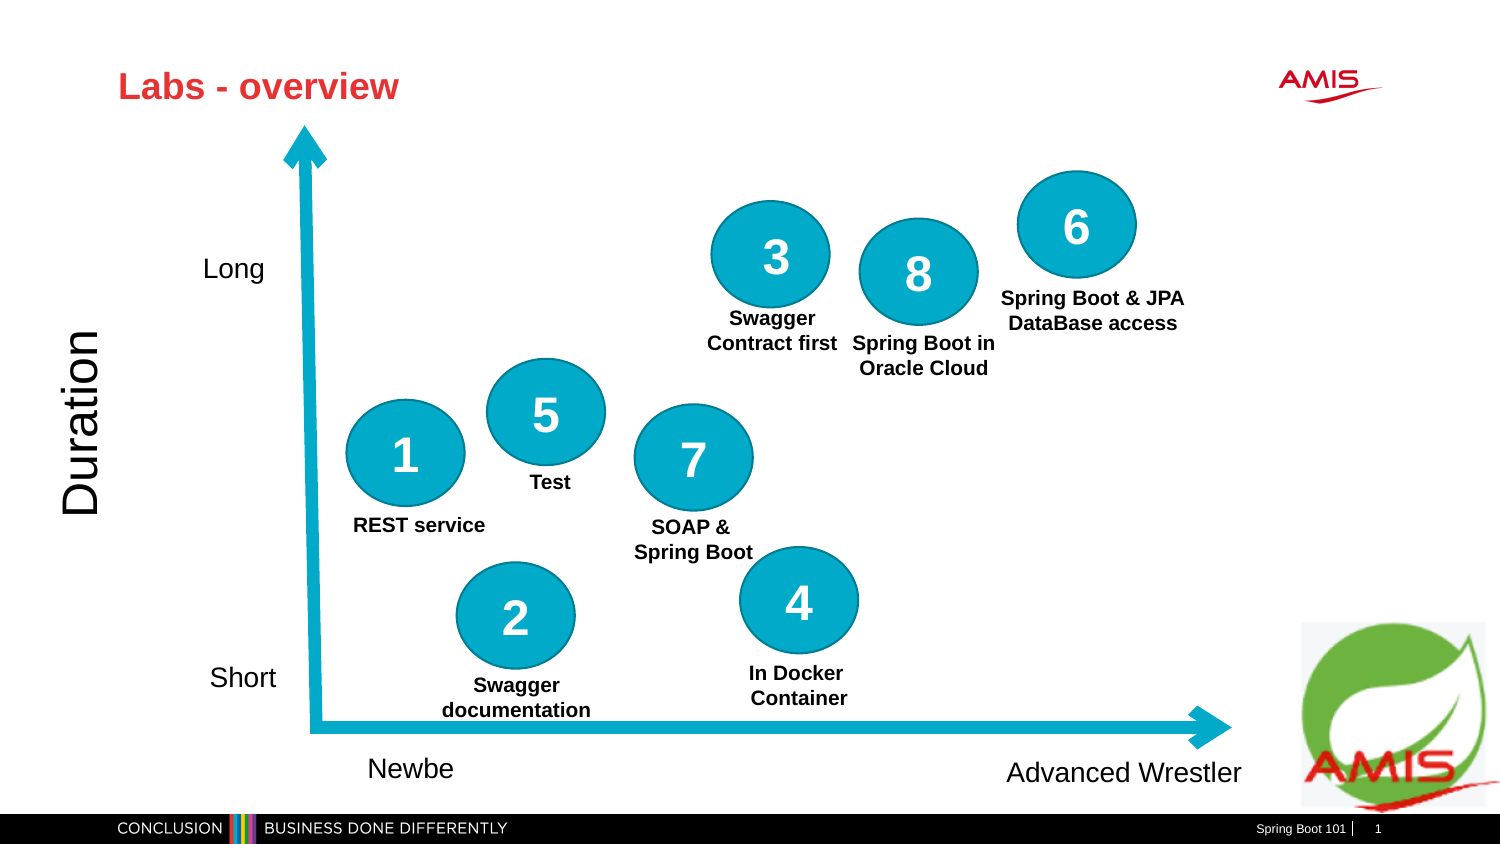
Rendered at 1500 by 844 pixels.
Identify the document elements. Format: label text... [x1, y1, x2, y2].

text_box Short [194, 651, 292, 701]
picture [1298, 622, 1500, 813]
text_box Swagger documentation [427, 663, 606, 727]
text_box 7 [633, 403, 754, 506]
picture [1205, 58, 1388, 106]
text_box 5 [487, 357, 607, 461]
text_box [337, 399, 502, 545]
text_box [304, 125, 317, 728]
text_box Spring Boot in Oracle Cloud [837, 322, 1011, 387]
text_box Test [514, 461, 586, 502]
text_box 6 [1016, 170, 1137, 277]
text_box Spring Boot & JPA DataBase access [986, 277, 1201, 342]
text_box 4 [739, 545, 860, 651]
picture [239, 814, 1500, 844]
title Labs - overview [118, 47, 1205, 130]
picture [0, 814, 236, 844]
text_box Duration [39, 314, 131, 534]
text_box Advanced Wrestler [991, 747, 1257, 796]
text_box Swagger Contract first [692, 297, 853, 362]
text_box Long [188, 243, 280, 292]
text_box SOAP & Spring Boot [619, 506, 769, 571]
footer Spring Boot 101 [814, 820, 1347, 839]
text_box 8 [858, 217, 979, 322]
slide_number 1 [1358, 820, 1382, 839]
text_box In Docker Container [734, 651, 865, 717]
text_box 3 [710, 200, 831, 297]
text_box Newbe [352, 743, 470, 792]
text_box 2 [455, 561, 576, 663]
